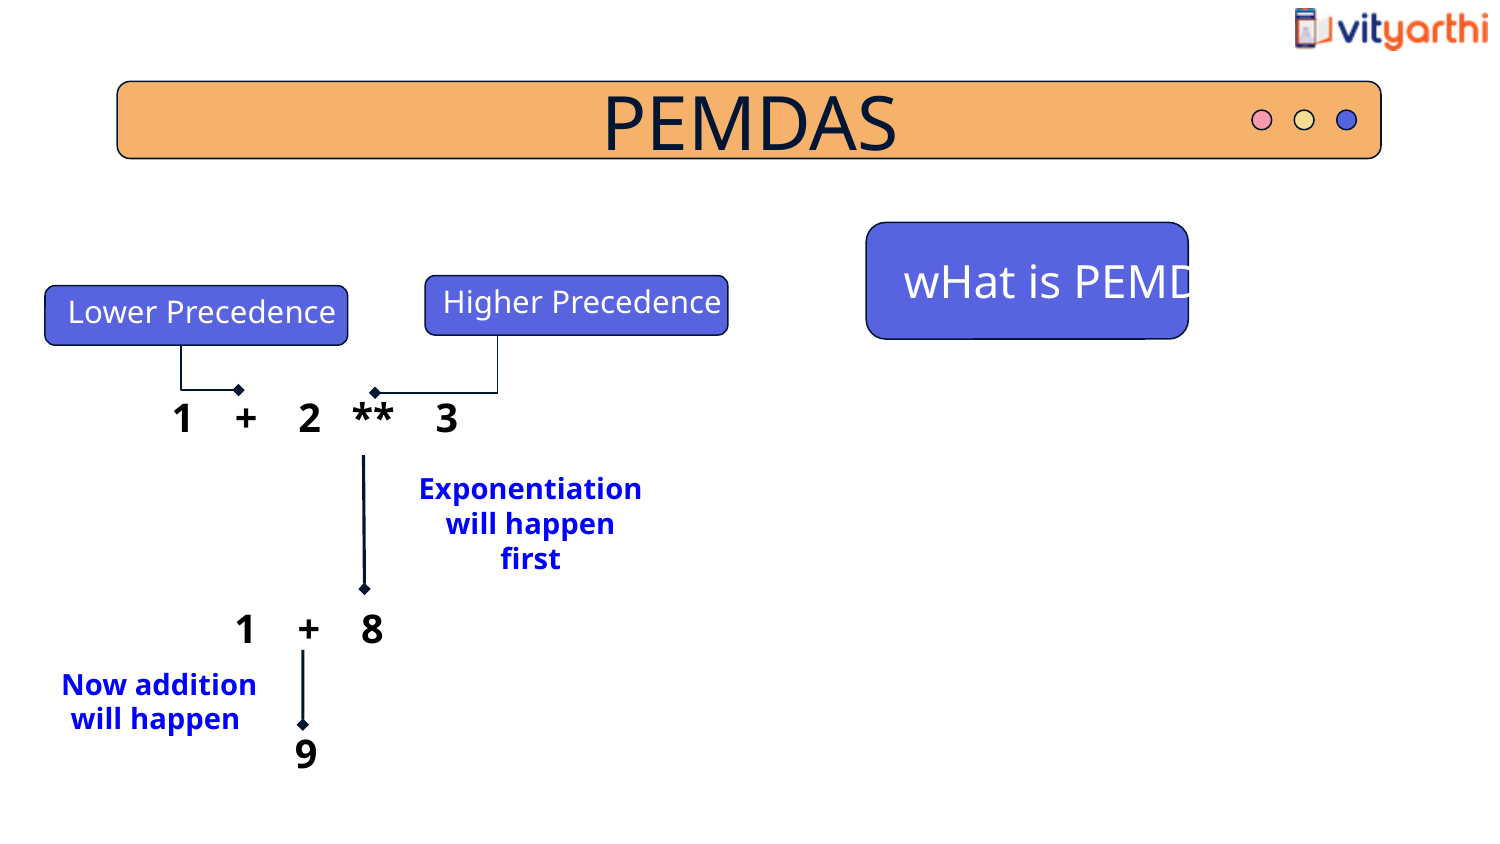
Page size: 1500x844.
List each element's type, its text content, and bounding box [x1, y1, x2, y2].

text_box [117, 81, 223, 159]
text_box Lower Precedence [45, 286, 348, 336]
text_box 1 + 8 [219, 588, 465, 667]
text_box Higher Precedence [425, 276, 728, 326]
text_box [44, 295, 123, 346]
text_box wHat is PEMDAS? [891, 246, 1318, 316]
text_box Now addition will happen [26, 666, 280, 736]
text_box [866, 222, 1189, 340]
text_box [624, 326, 728, 336]
text_box [1276, 81, 1382, 159]
text_box [237, 336, 348, 346]
text_box Exponentiation will happen first [402, 497, 648, 547]
text_box PEMDAS [223, 72, 1276, 167]
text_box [122, 337, 239, 391]
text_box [1251, 109, 1357, 131]
text_box 9 [279, 713, 364, 792]
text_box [374, 288, 621, 394]
picture [1295, 8, 1488, 51]
text_box 1 + 2 ** 3 [156, 377, 571, 455]
